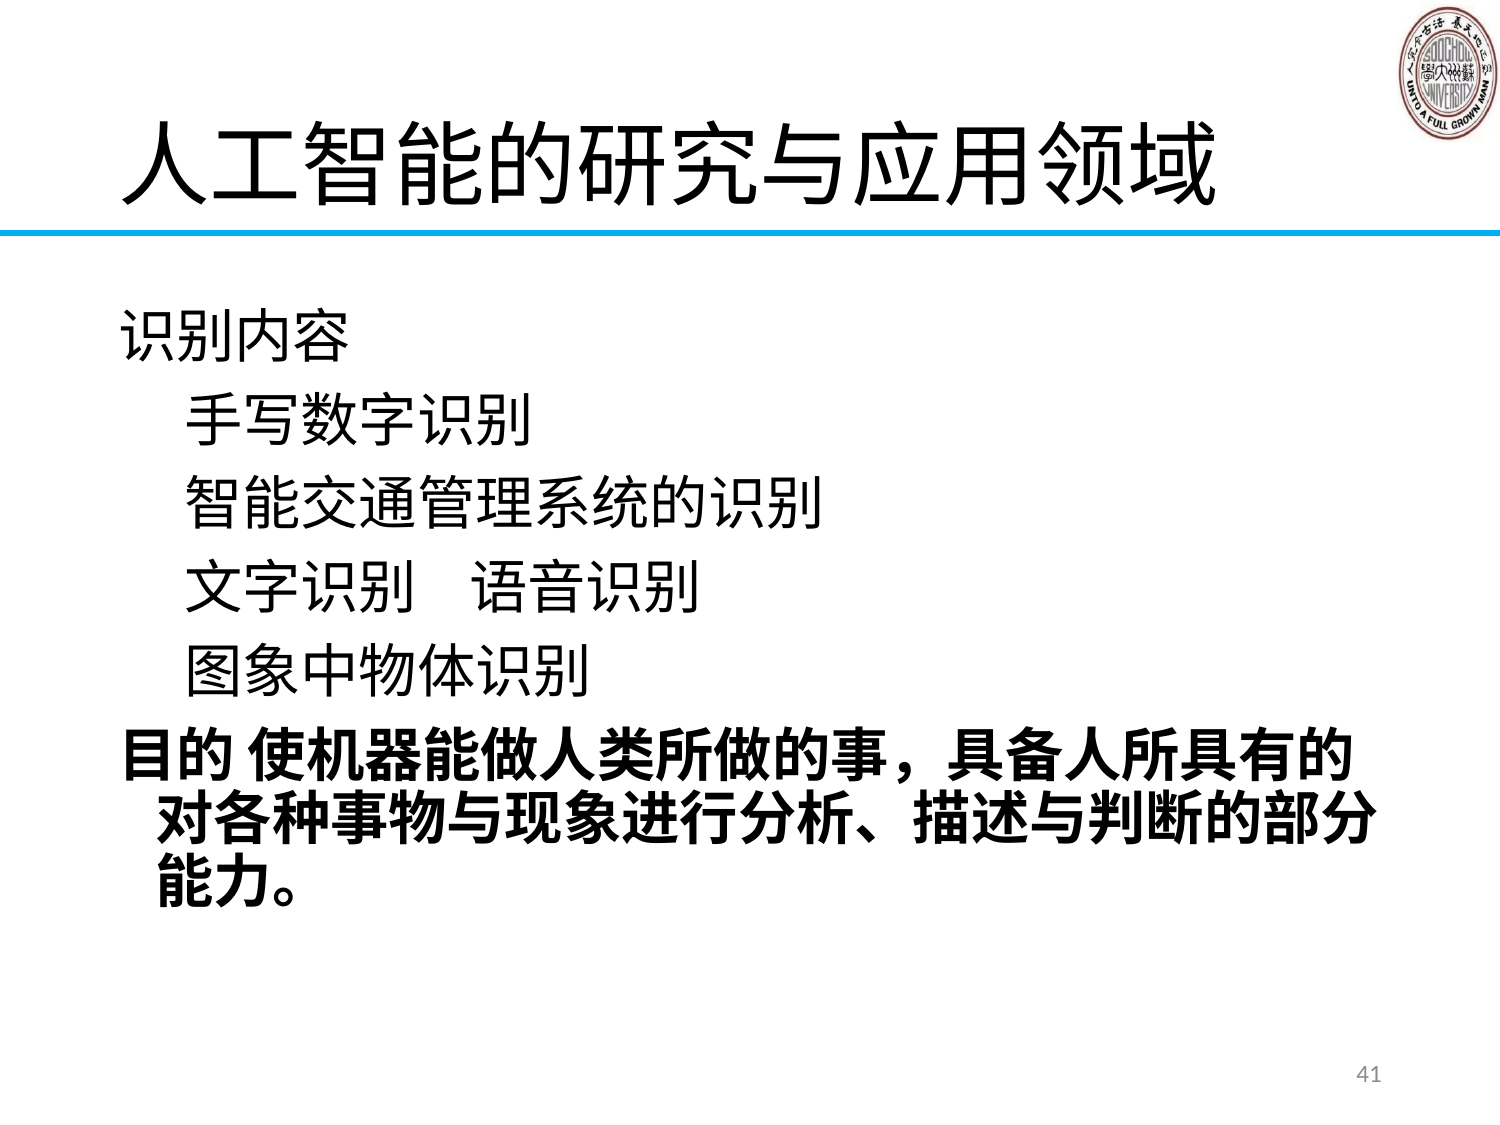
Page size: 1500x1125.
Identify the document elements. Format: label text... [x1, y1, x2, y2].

list 识别内容 手写数字识别 智能交通管理系统的识别 文字识别 语音识别 图象中物体识别 目的 使机器能做人类所做的事，具备人所具有的对各种事物与现象进行分析、描述与判断的部分能力。 [103, 299, 1397, 1014]
picture [1396, 0, 1500, 143]
title 人工智能的研究与应用领域 [103, 59, 1397, 278]
slide_number 41 [1059, 1042, 1397, 1103]
